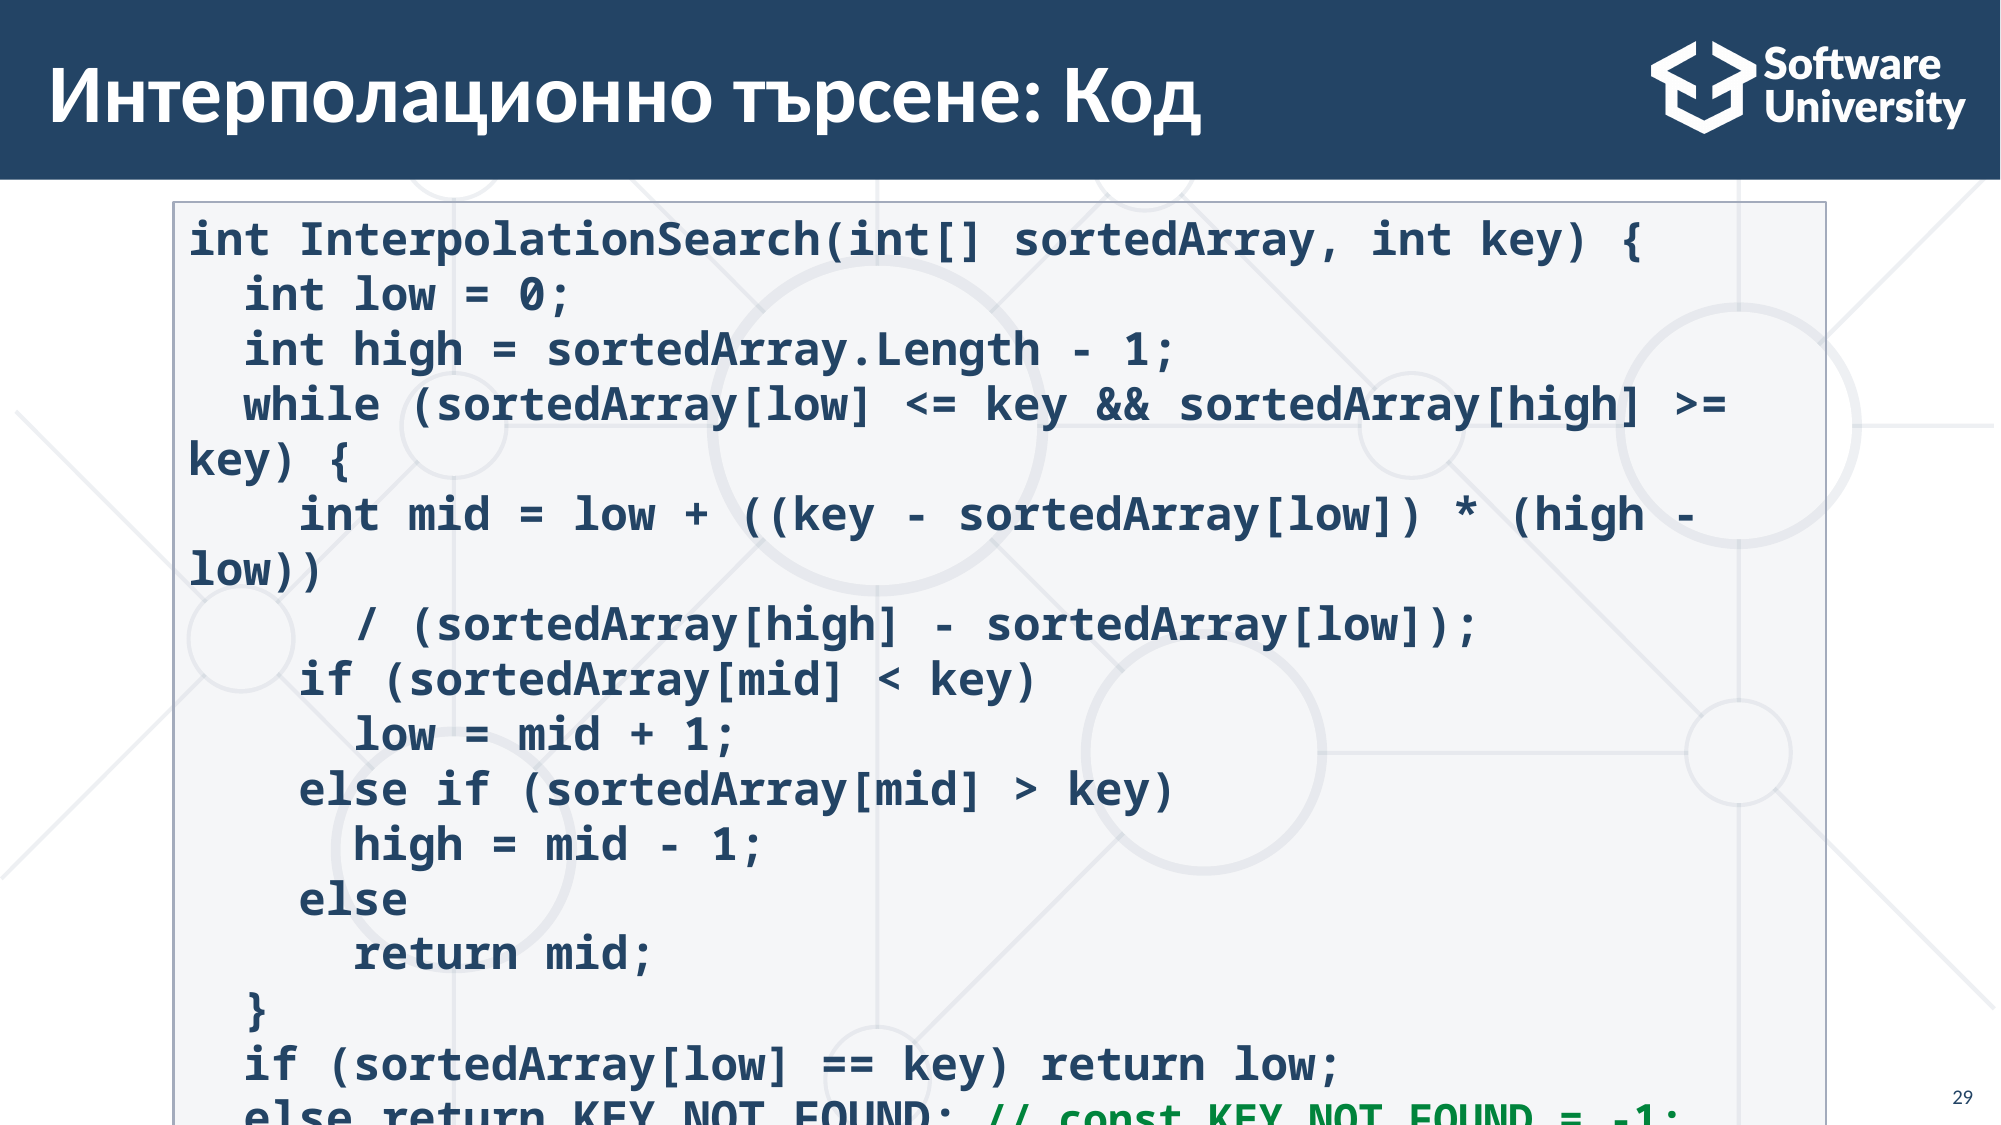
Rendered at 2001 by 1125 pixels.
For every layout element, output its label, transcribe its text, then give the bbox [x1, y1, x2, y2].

text_box int InterpolationSearch(int[] sortedArray, int key) { int low = 0; int high = sortedArray.Length - 1; while (sortedArray[low] <= key && sortedArray[high] >= key) { int mid = low + ((key - sortedArray[low]) * (high - low)) / (sortedArray[high] - sortedArray[low]); if (sortedArray[mid] < key) low = mid + 1; else if (sortedArray[mid] > key) high = mid - 1; else return mid; } if (sortedArray[low] == key) return low; else return KEY_NOT_FOUND; // const KEY_NOT_FOUND = -1; } [173, 202, 1827, 1125]
picture [1651, 41, 1966, 134]
title Интерполационно търсене: Код [31, 16, 1625, 162]
slide_number 29 [1927, 1067, 1989, 1117]
